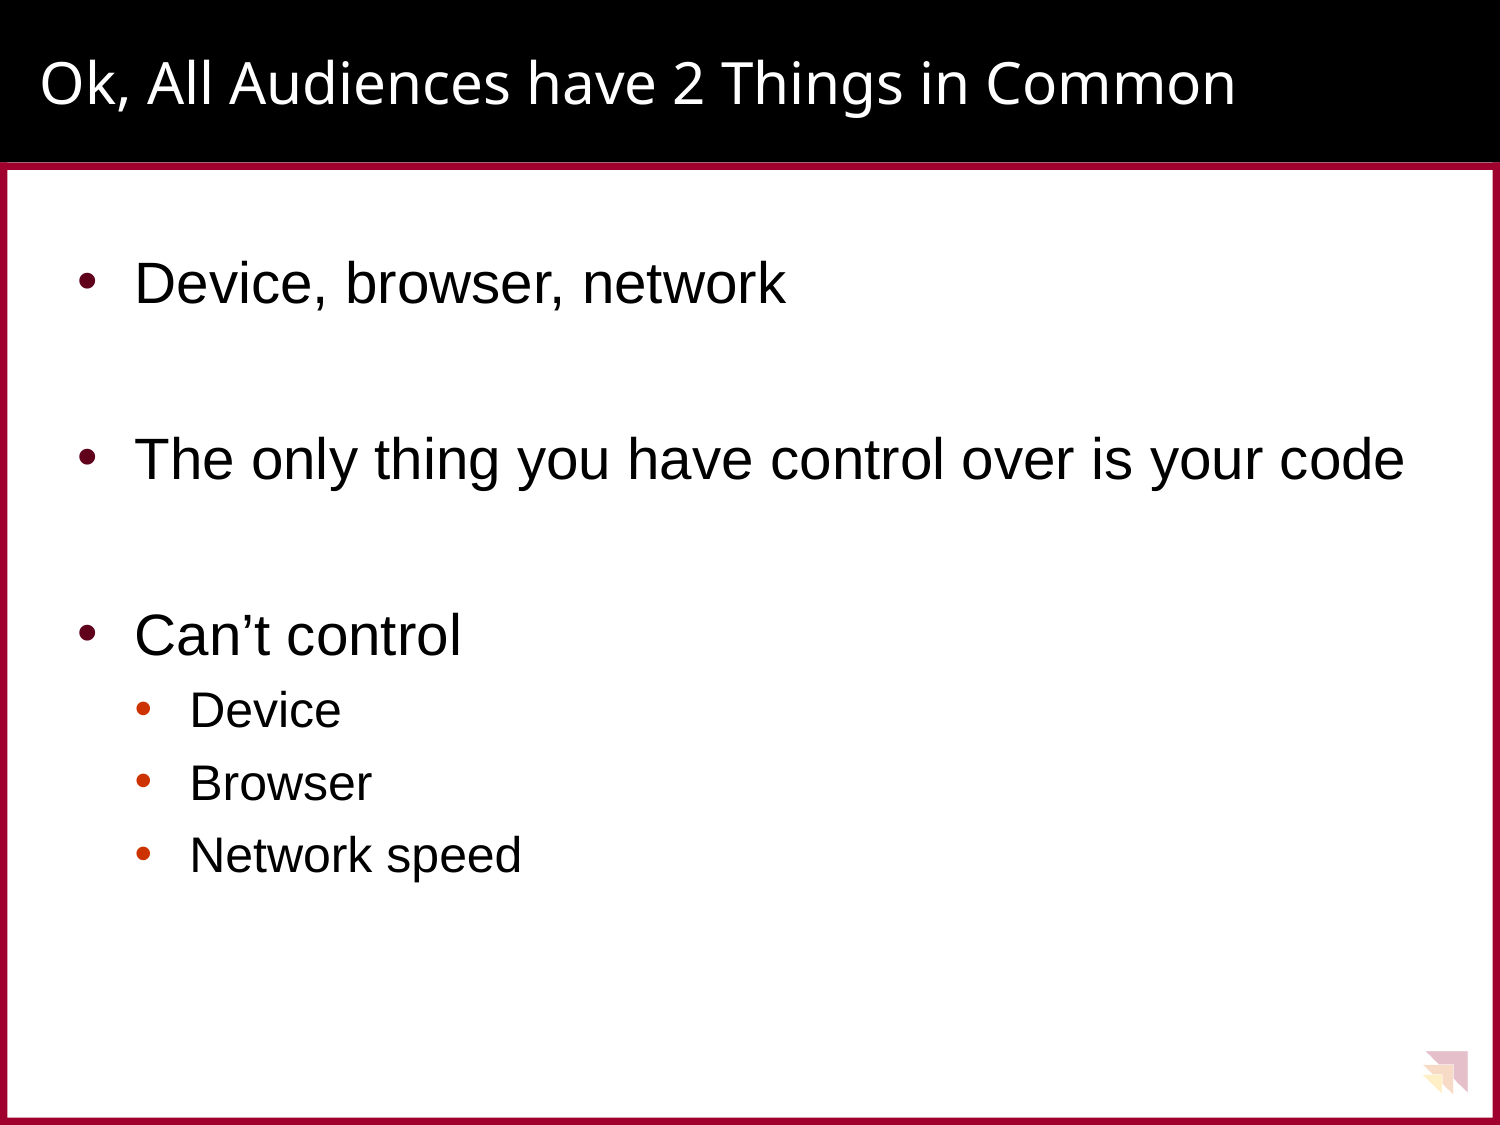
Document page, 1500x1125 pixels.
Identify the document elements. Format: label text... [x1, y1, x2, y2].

title Ok, All Audiences have 2 Things in Common [24, 12, 1500, 150]
list Device, browser, network The only thing you have control over is your code Can’t control Device Browser Network speed [62, 237, 1438, 1088]
